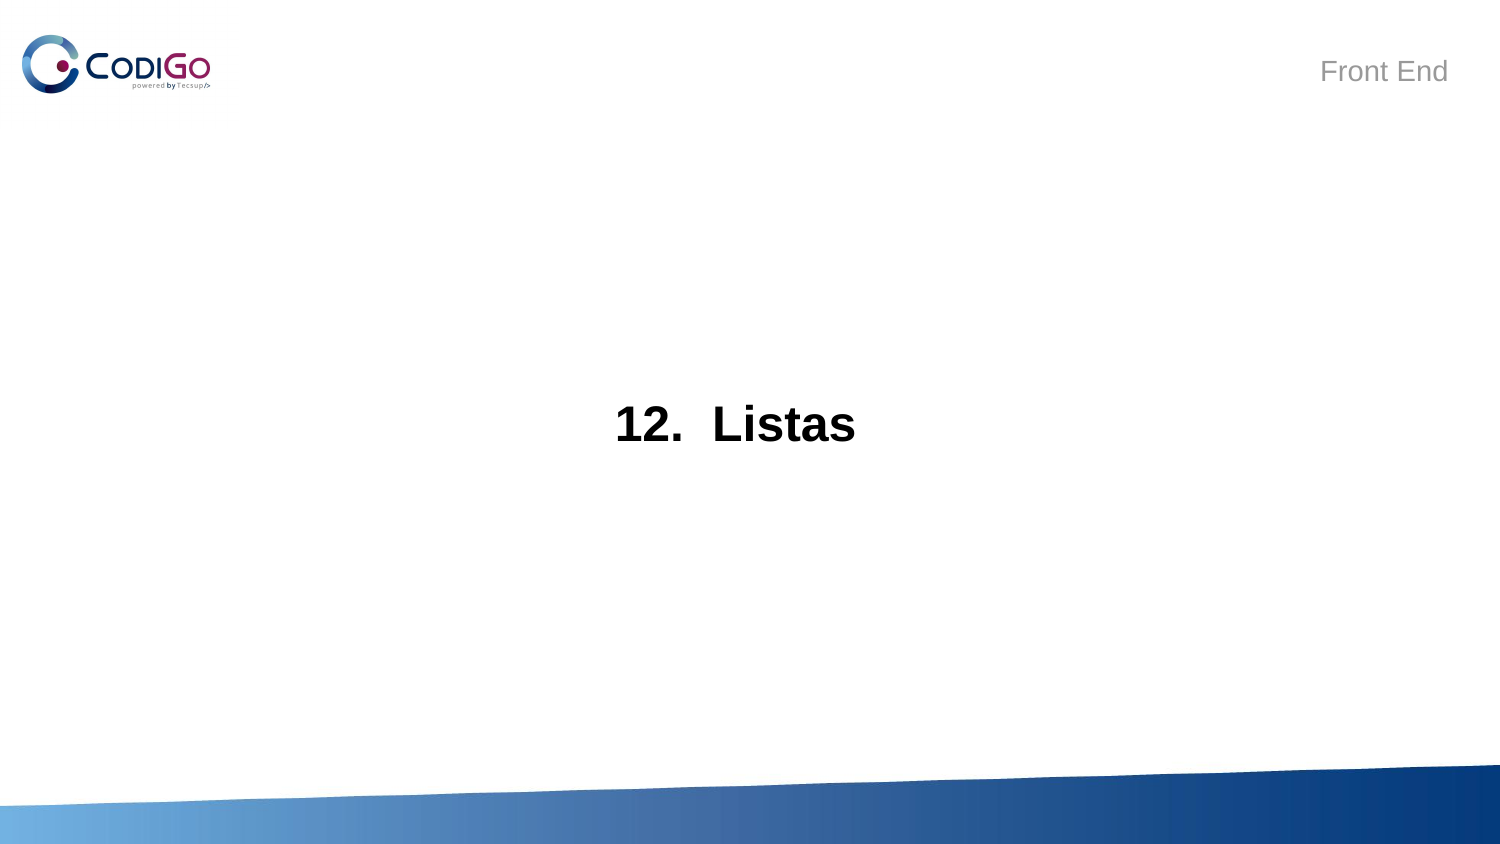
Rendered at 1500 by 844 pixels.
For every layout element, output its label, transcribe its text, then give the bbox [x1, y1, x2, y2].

picture [0, 0, 1500, 844]
subtitle 12. Listas [599, 356, 901, 487]
